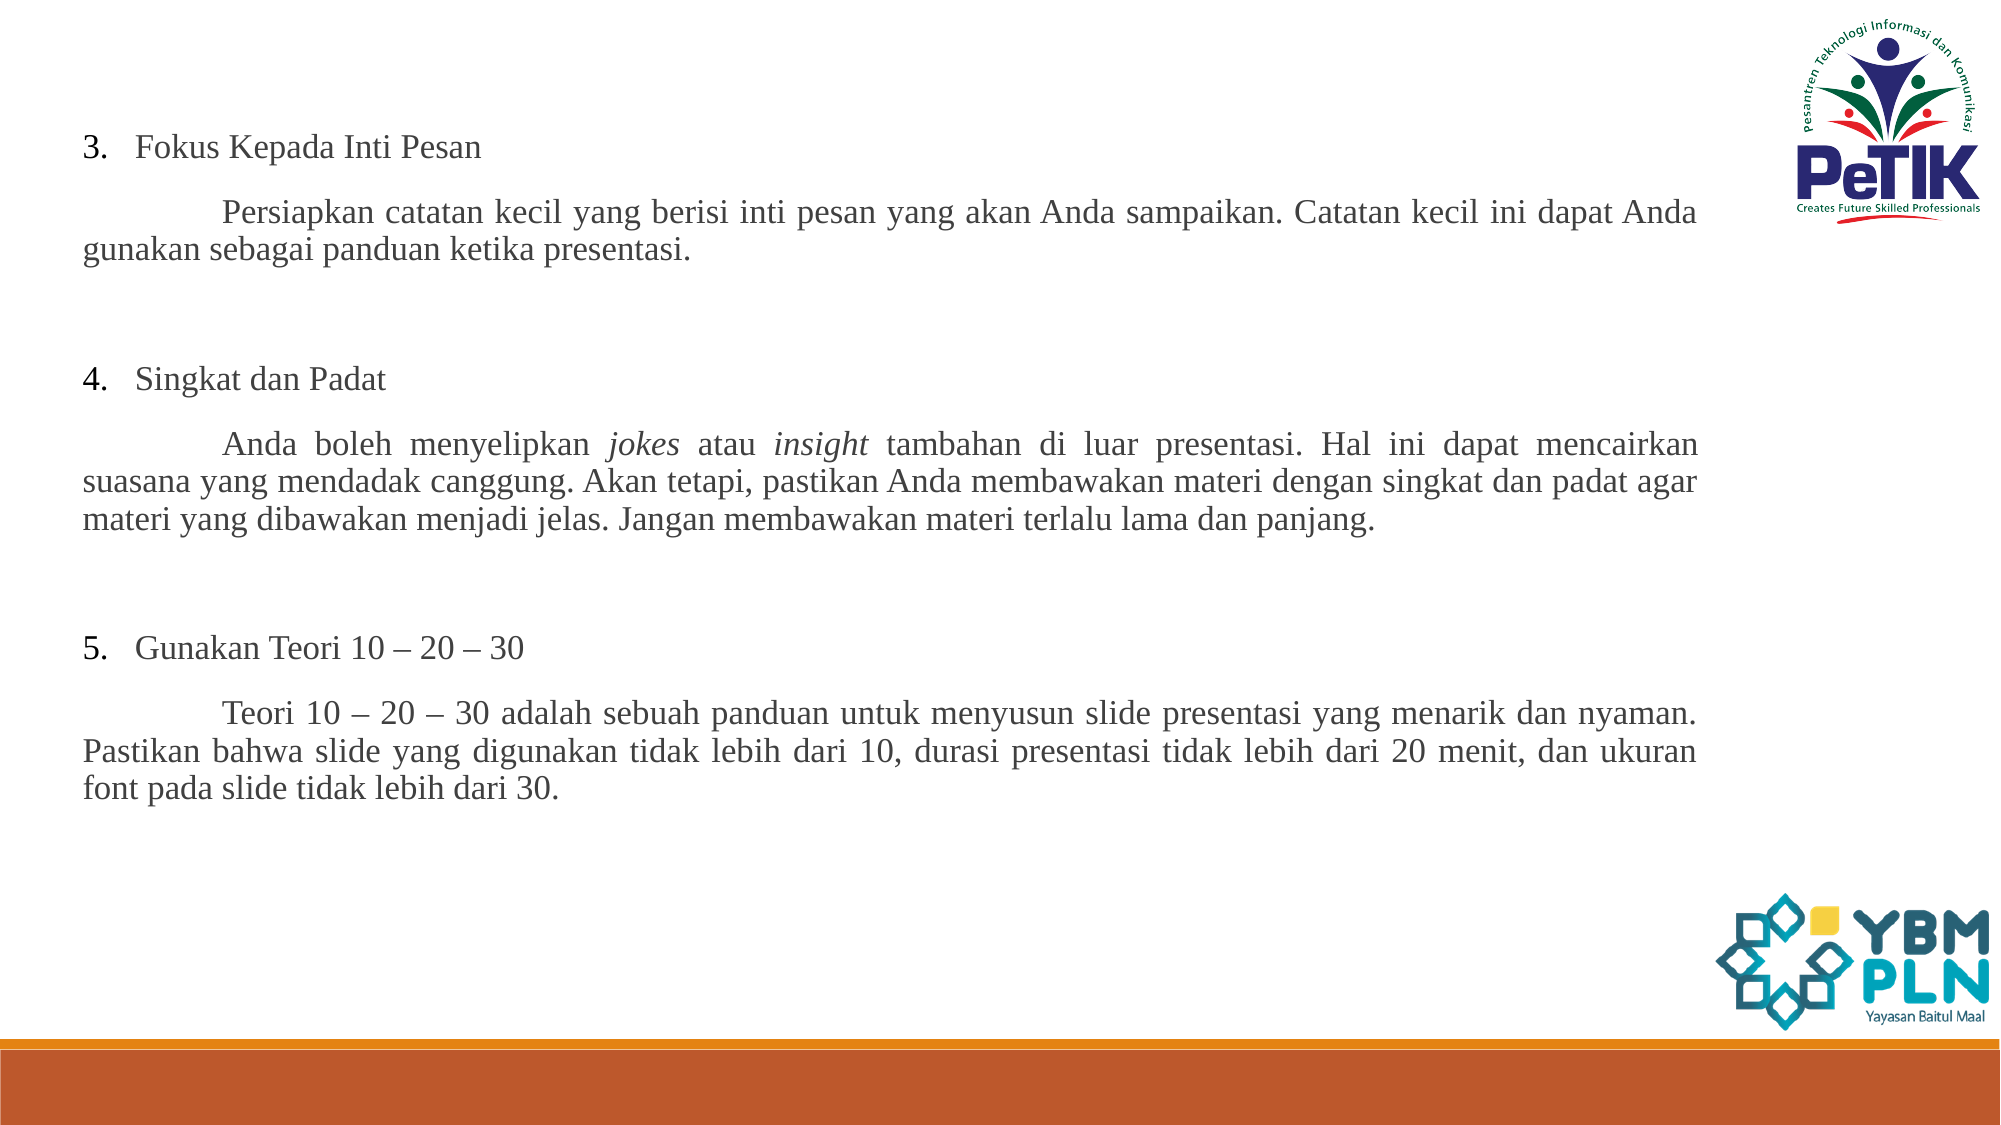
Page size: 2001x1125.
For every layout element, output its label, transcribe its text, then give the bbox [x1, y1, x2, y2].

text_box Fokus Kepada Inti Pesan Persiapkan catatan kecil yang berisi inti pesan yang akan Anda sampaikan. Catatan kecil ini dapat Anda gunakan sebagai panduan ketika presentasi. Singkat dan Padat Anda boleh menyelipkan jokes atau insight tambahan di luar presentasi. Hal ini dapat mencairkan suasana yang mendadak canggung. Akan tetapi, pastikan Anda membawakan materi dengan singkat dan padat agar materi yang dibawakan menjadi jelas. Jangan membawakan materi terlalu lama dan panjang. Gunakan Teori 10 – 20 – 30 Teori 10 – 20 – 30 adalah sebuah panduan untuk menyusun slide presentasi yang menarik dan nyaman. Pastikan bahwa slide yang digunakan tidak lebih dari 10, durasi presentasi tidak lebih dari 20 menit, dan ukuran font pada slide tidak lebih dari 30. [67, 121, 1716, 948]
picture [1796, 18, 1981, 224]
picture [1714, 892, 1989, 1032]
